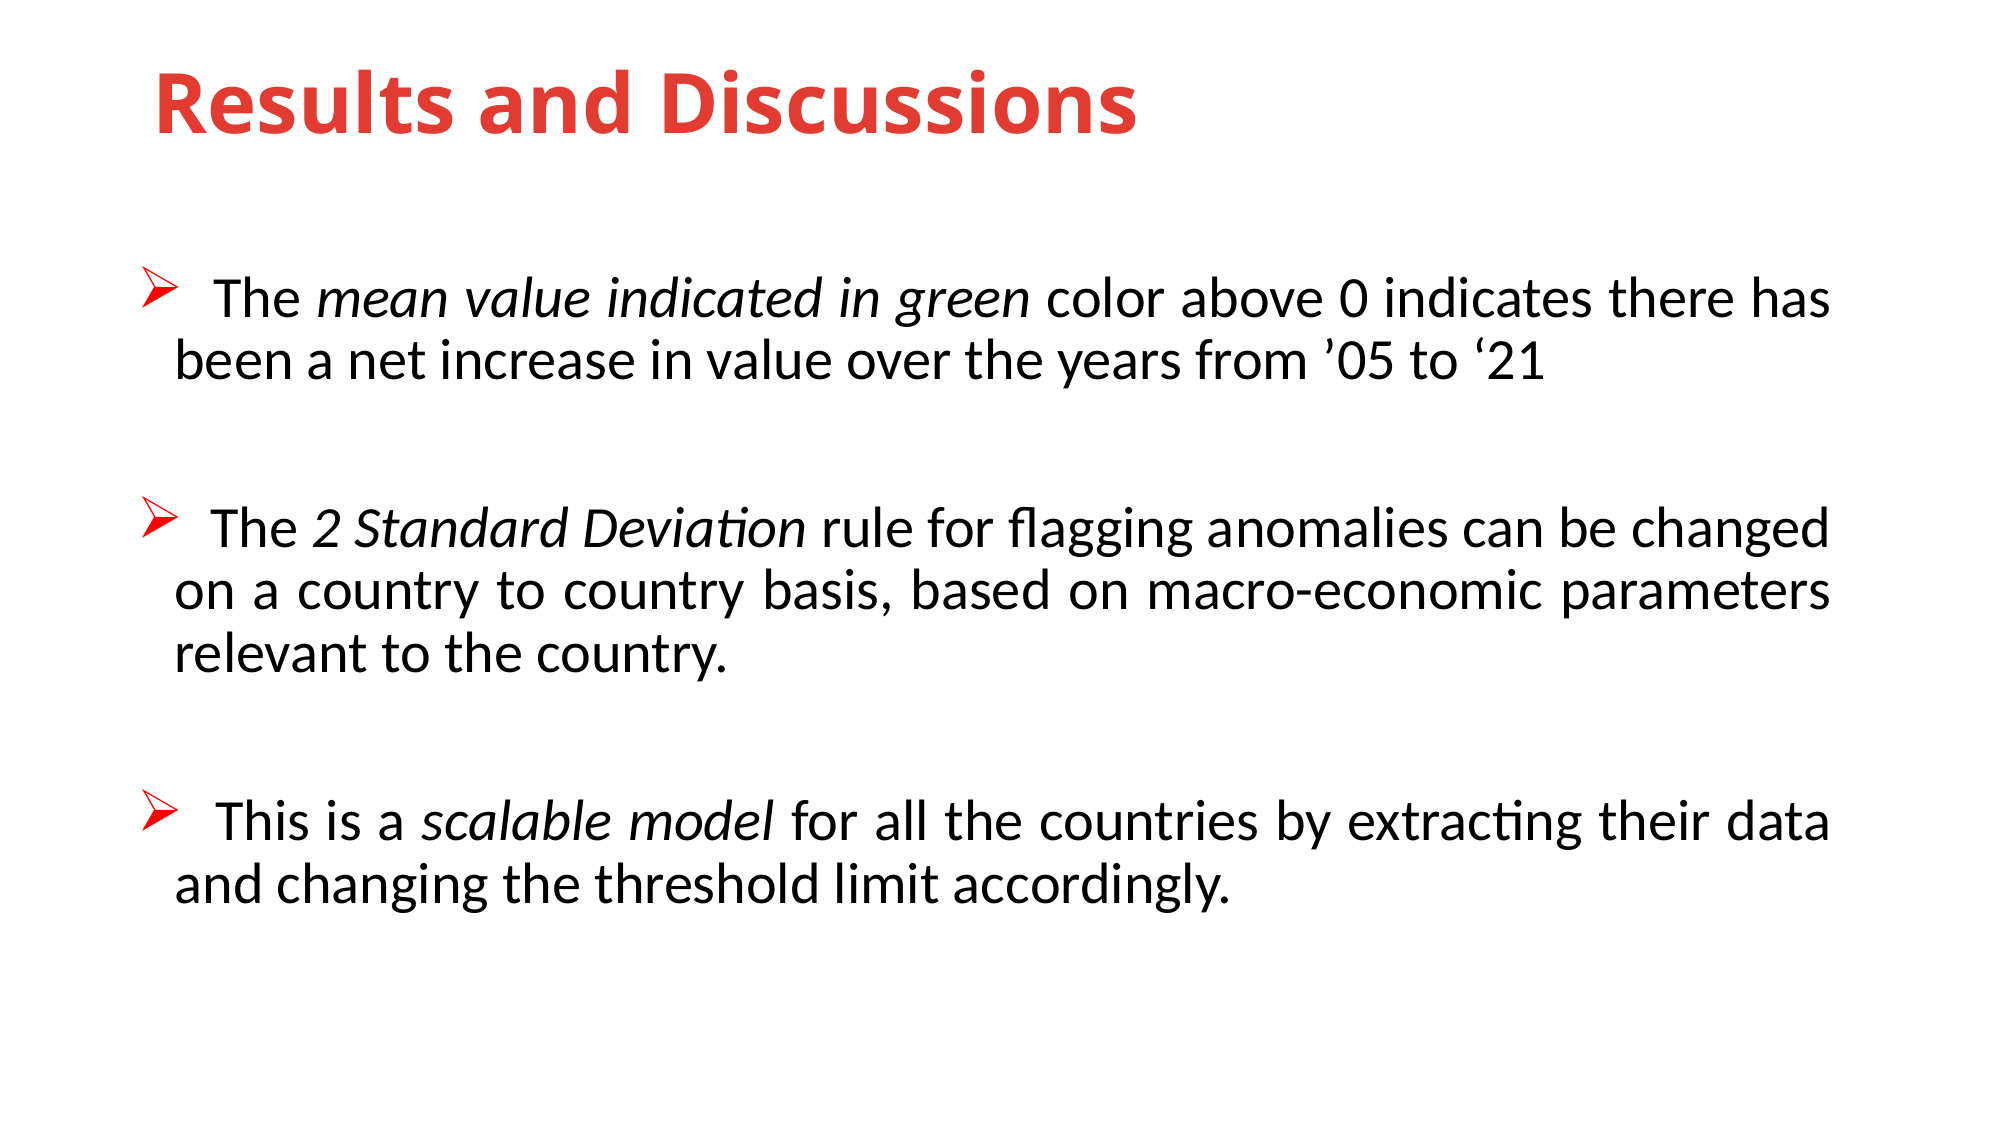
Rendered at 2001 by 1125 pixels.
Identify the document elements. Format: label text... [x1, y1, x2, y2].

title Results and Discussions [137, 5, 1863, 209]
list The mean value indicated in green color above 0 indicates there has been a net increase in value over the years from ’05 to ‘21 The 2 Standard Deviation rule for flagging anomalies can be changed on a country to country basis, based on macro-economic parameters relevant to the country. This is a scalable model for all the countries by extracting their data and changing the threshold limit accordingly. [122, 259, 1847, 973]
